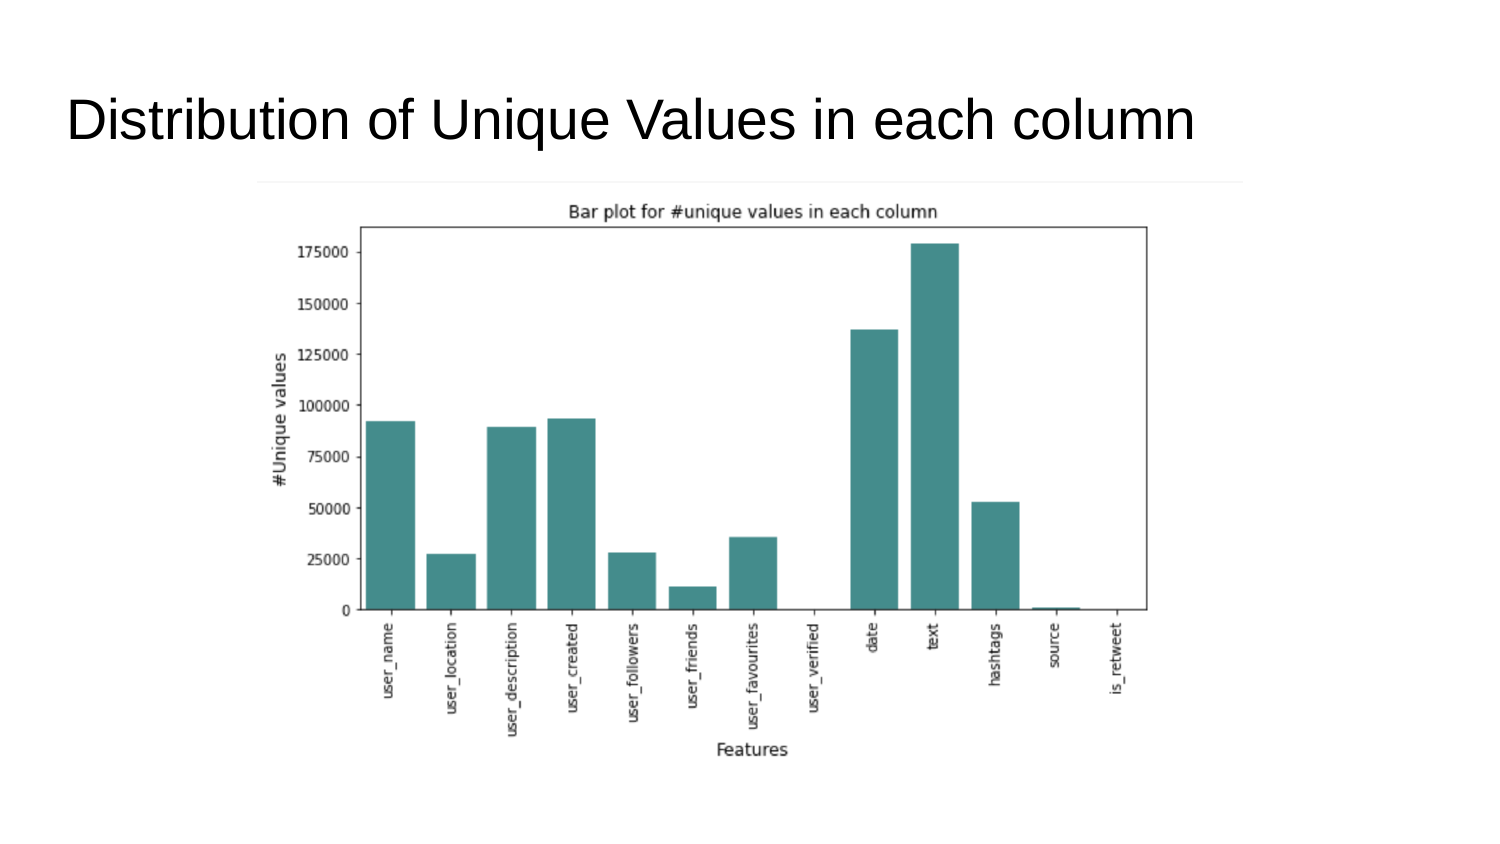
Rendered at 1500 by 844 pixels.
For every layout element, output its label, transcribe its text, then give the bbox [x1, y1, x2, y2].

picture [256, 181, 1244, 809]
title Distribution of Unique Values in each column [51, 72, 1449, 167]
